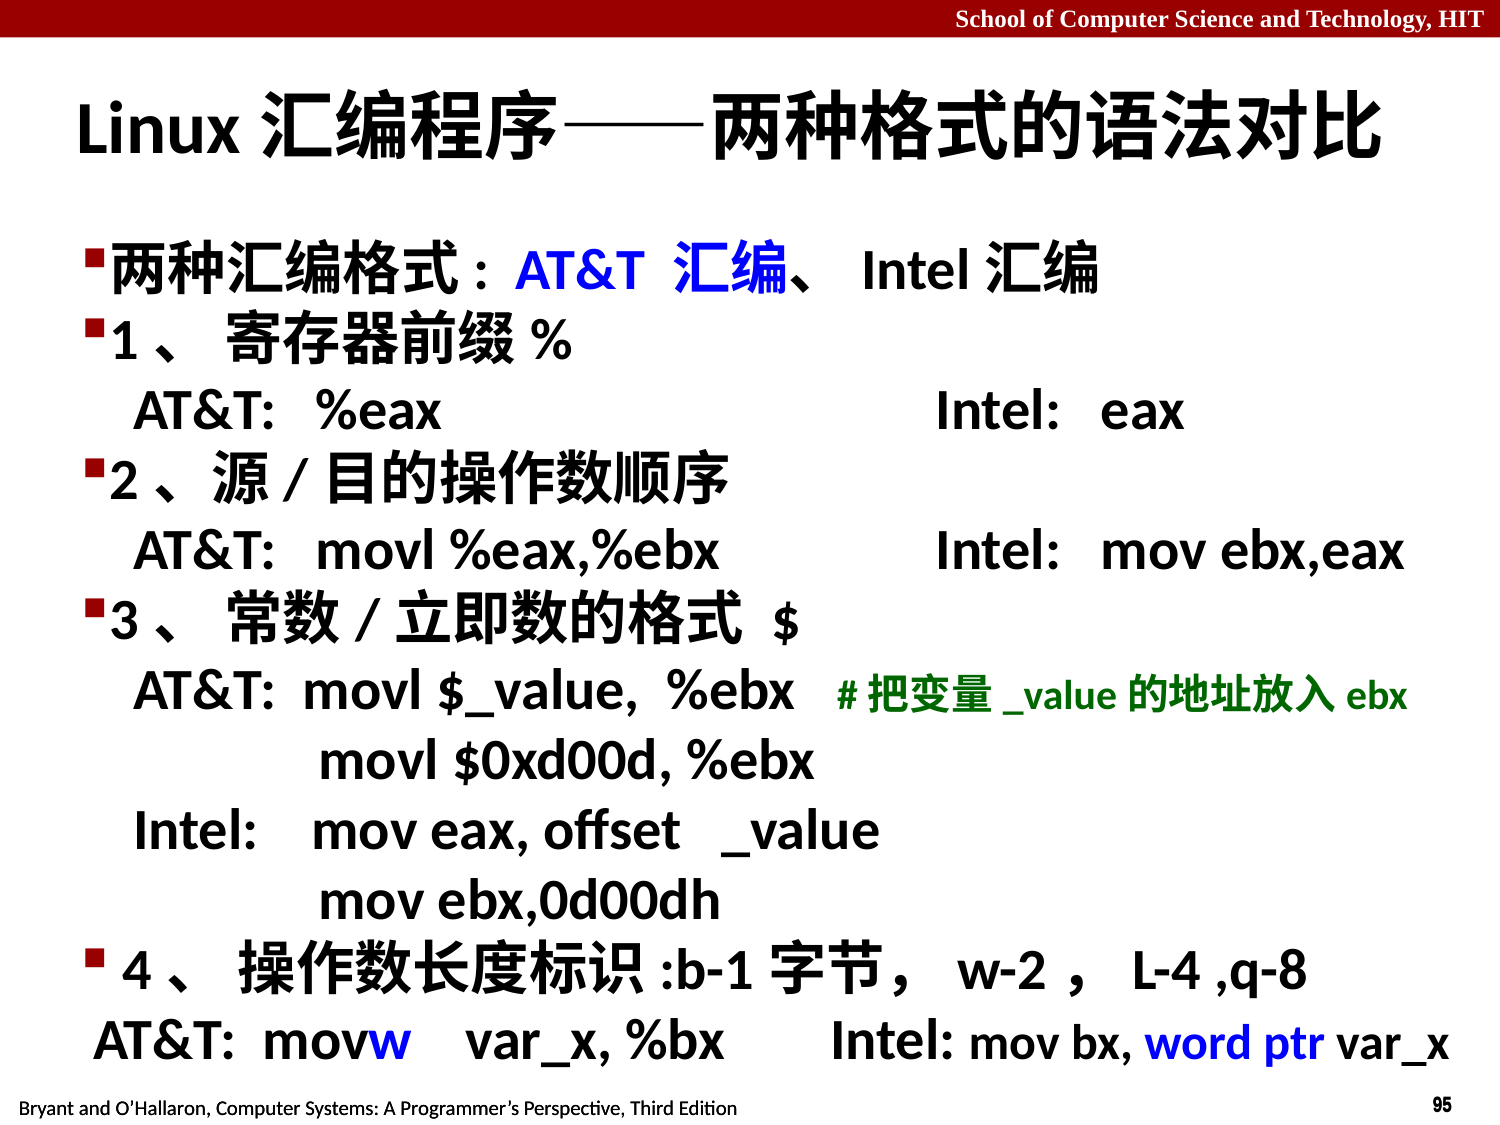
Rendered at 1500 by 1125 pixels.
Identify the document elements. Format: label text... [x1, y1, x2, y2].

list 两种汇编格式: AT&T 汇编、Intel汇编 1、 寄存器前缀% AT&T: %eax Intel: eax 2、源/目的操作数顺序 AT&T: movl %eax,%ebx Intel: mov ebx,eax 3、 常数/立即数的格式 $ AT&T: movl $_value, %ebx #把变量_value的地址放入ebx movl $0xd00d, %ebx Intel: mov eax, offset _value mov ebx,0d00dh 4、 操作数长度标识:b-1字节，w-2，L-4 ,q-8 AT&T: movw var_x, %bx Intel: mov bx, word ptr var_x [64, 223, 1476, 1088]
title Linux汇编程序——两种格式的语法对比 [61, 61, 1500, 187]
